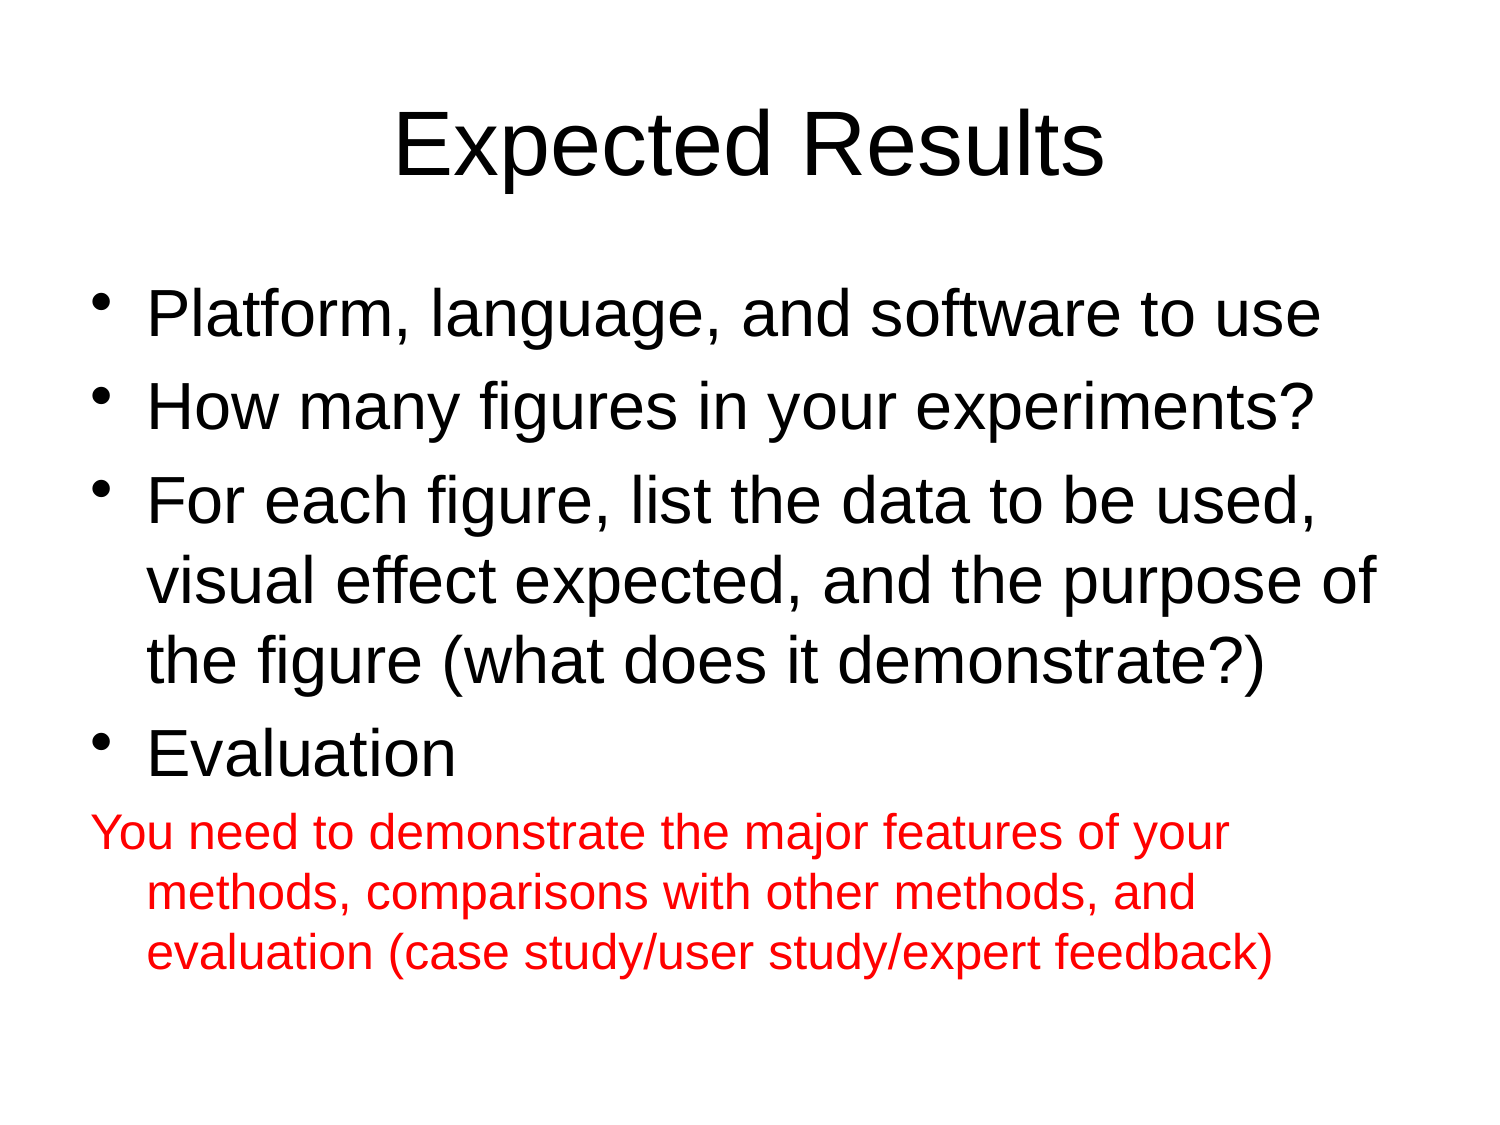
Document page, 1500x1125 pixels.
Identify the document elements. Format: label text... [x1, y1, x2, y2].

list Platform, language, and software to use How many figures in your experiments? For each figure, list the data to be used, visual effect expected, and the purpose of the figure (what does it demonstrate?) Evaluation You need to demonstrate the major features of your methods, comparisons with other methods, and evaluation (case study/user study/expert feedback) [74, 262, 1426, 1006]
title Expected Results [74, 44, 1426, 233]
